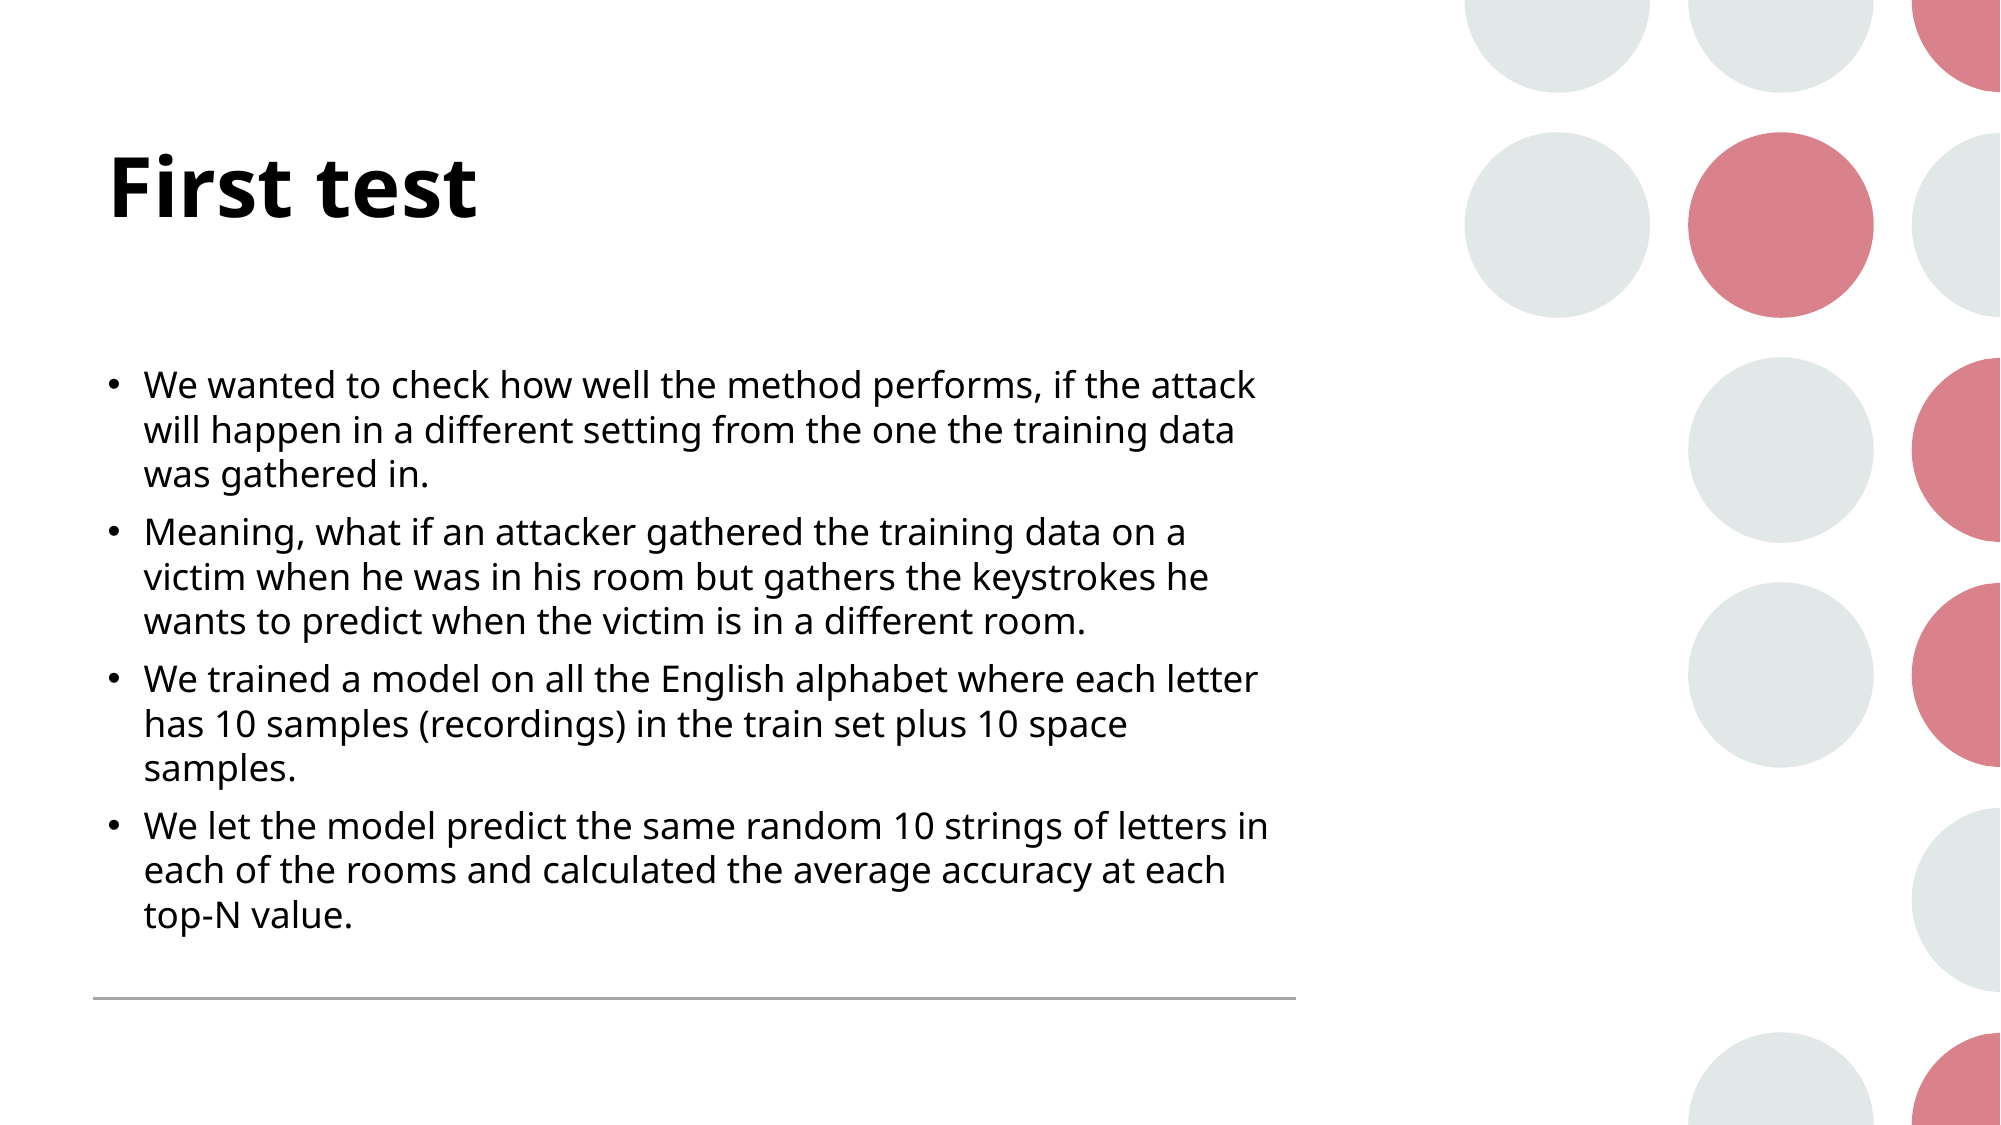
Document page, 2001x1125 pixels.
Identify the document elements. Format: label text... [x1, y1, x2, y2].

list We wanted to check how well the method performs, if the attack will happen in a different setting from the one the training data was gathered in. Meaning, what if an attacker gathered the training data on a victim when he was in his room but gathers the keystrokes he wants to predict when the victim is in a different room. We trained a model on all the English alphabet where each letter has 10 samples (recordings) in the train set plus 10 space samples. We let the model predict the same random 10 strings of letters in each of the rooms and calculated the average accuracy at each top-N value. [92, 354, 1297, 946]
title First test [92, 126, 1297, 335]
